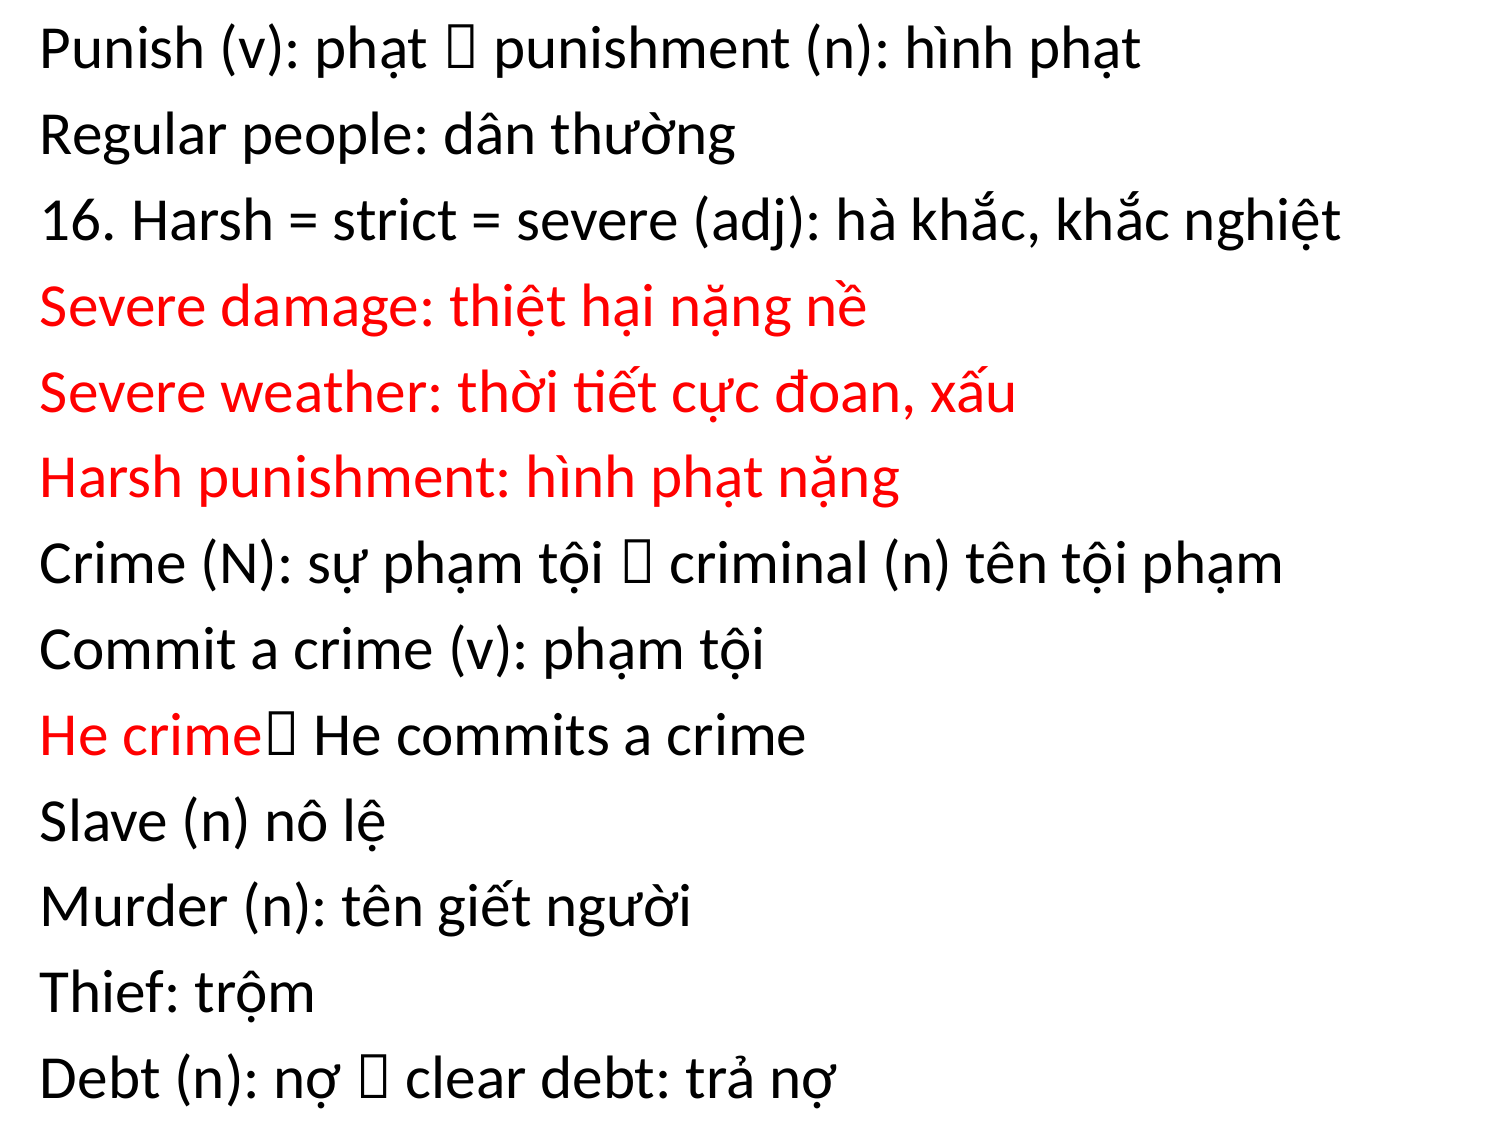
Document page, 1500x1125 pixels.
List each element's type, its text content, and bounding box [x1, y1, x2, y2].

list Punish (v): phạt  punishment (n): hình phạt Regular people: dân thường 16. Harsh = strict = severe (adj): hà khắc, khắc nghiệt Severe damage: thiệt hại nặng nề Severe weather: thời tiết cực đoan, xấu Harsh punishment: hình phạt nặng Crime (N): sự phạm tội  criminal (n) tên tội phạm Commit a crime (v): phạm tội He crime He commits a crime Slave (n) nô lệ Murder (n): tên giết người Thief: trộm Debt (n): nợ  clear debt: trả nợ [24, 0, 1425, 1125]
